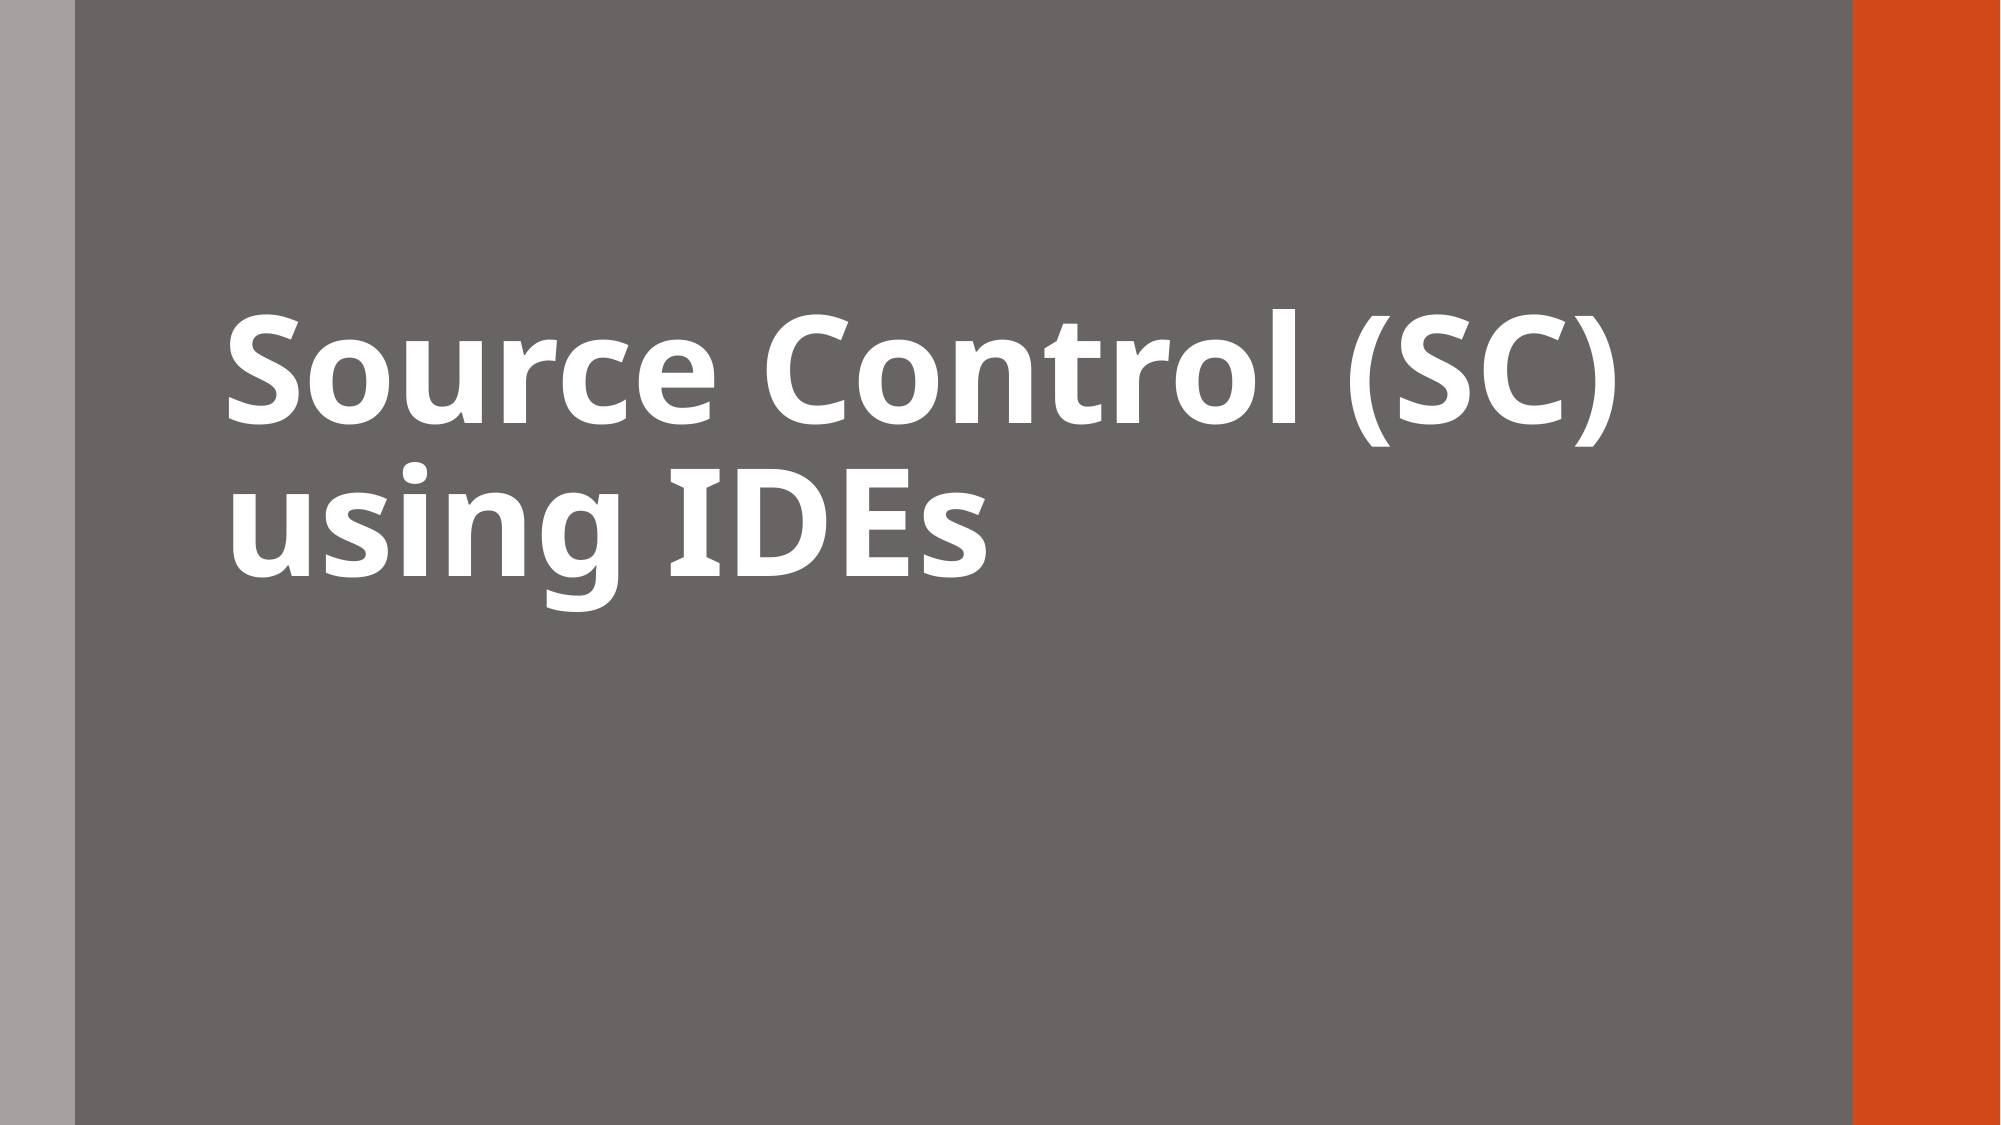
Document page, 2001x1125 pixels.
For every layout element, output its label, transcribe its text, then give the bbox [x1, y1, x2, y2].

title Source Control (SC) using IDEs [206, 124, 1752, 788]
